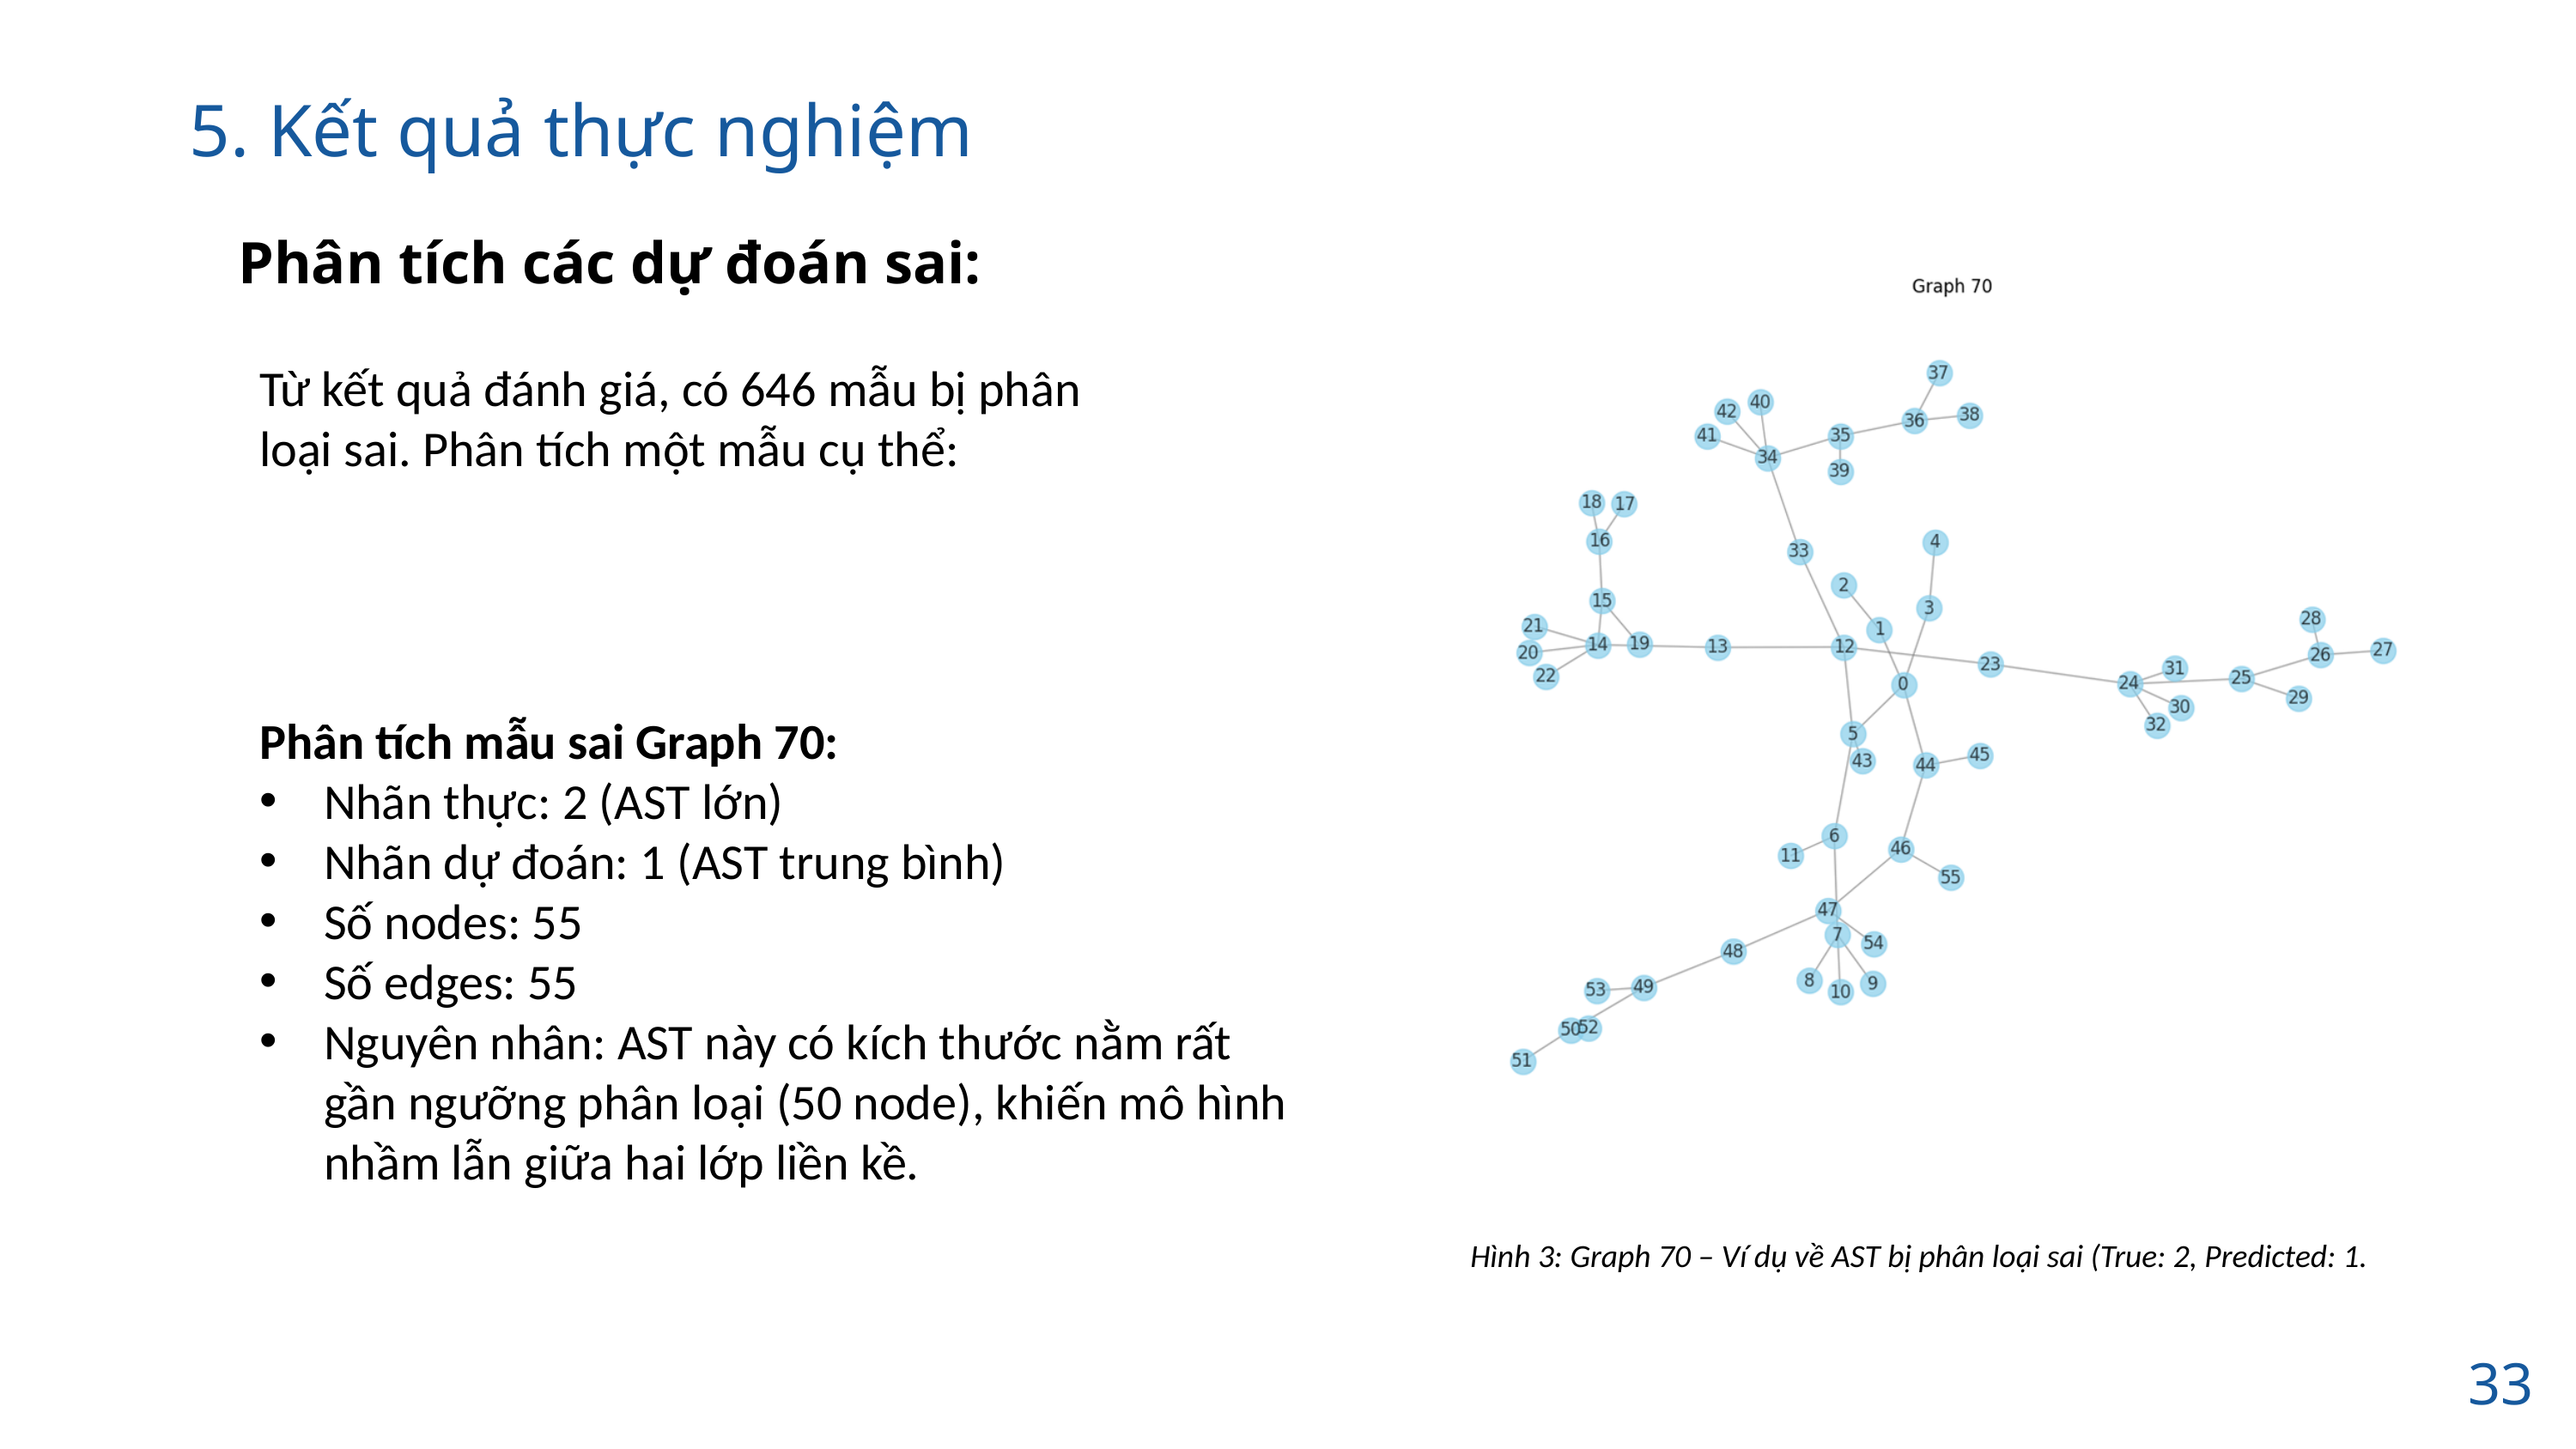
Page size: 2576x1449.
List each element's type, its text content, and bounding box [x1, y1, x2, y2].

text_box Hình 3: Graph 70 – Ví dụ về AST bị phân loại sai (True: 2, Predicted: 1. [1457, 1228, 2392, 1280]
text_box 5. Kết quả thực nghiệm [129, 92, 2108, 171]
text_box 33 [2468, 1336, 2534, 1416]
text_box Phân tích các dự đoán sai: [225, 220, 2147, 301]
picture [1427, 264, 2422, 1092]
text_box Từ kết quả đánh giá, có 646 mẫu bị phân loại sai. Phân tích một mẫu cụ thể: [246, 349, 1149, 483]
text_box Phân tích mẫu sai Graph 70: Nhãn thực: 2 (AST lớn) Nhãn dự đoán: 1 (AST trung bình) Số nodes: 55 Số edges: 55 Nguyên nhân: AST này có kích thước nằm rất gần ngưỡng phân loại (50 node), khiến mô hình nhầm lẫn giữa hai lớp liền kề. [246, 702, 1306, 1197]
